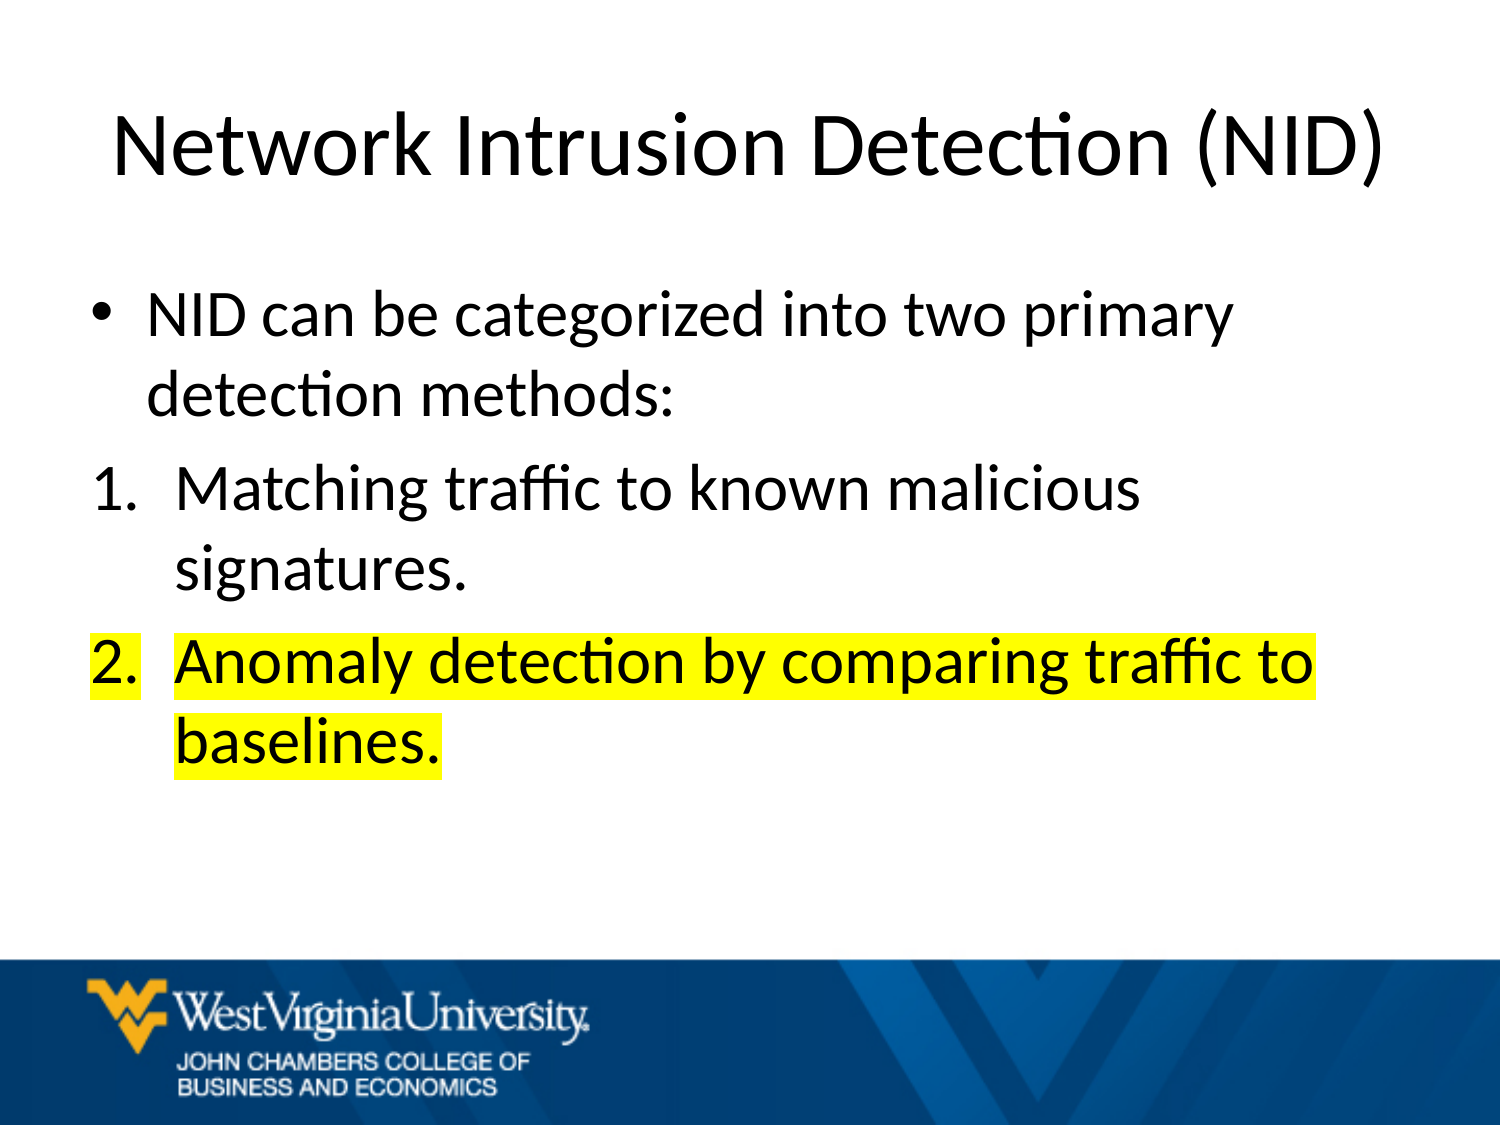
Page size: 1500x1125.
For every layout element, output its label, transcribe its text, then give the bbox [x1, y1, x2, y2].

picture [0, 0, 1500, 1125]
list NID can be categorized into two primary detection methods: Matching traffic to known malicious signatures. Anomaly detection by comparing traffic to baselines. [75, 262, 1425, 1005]
title Network Intrusion Detection (NID) [75, 45, 1425, 233]
